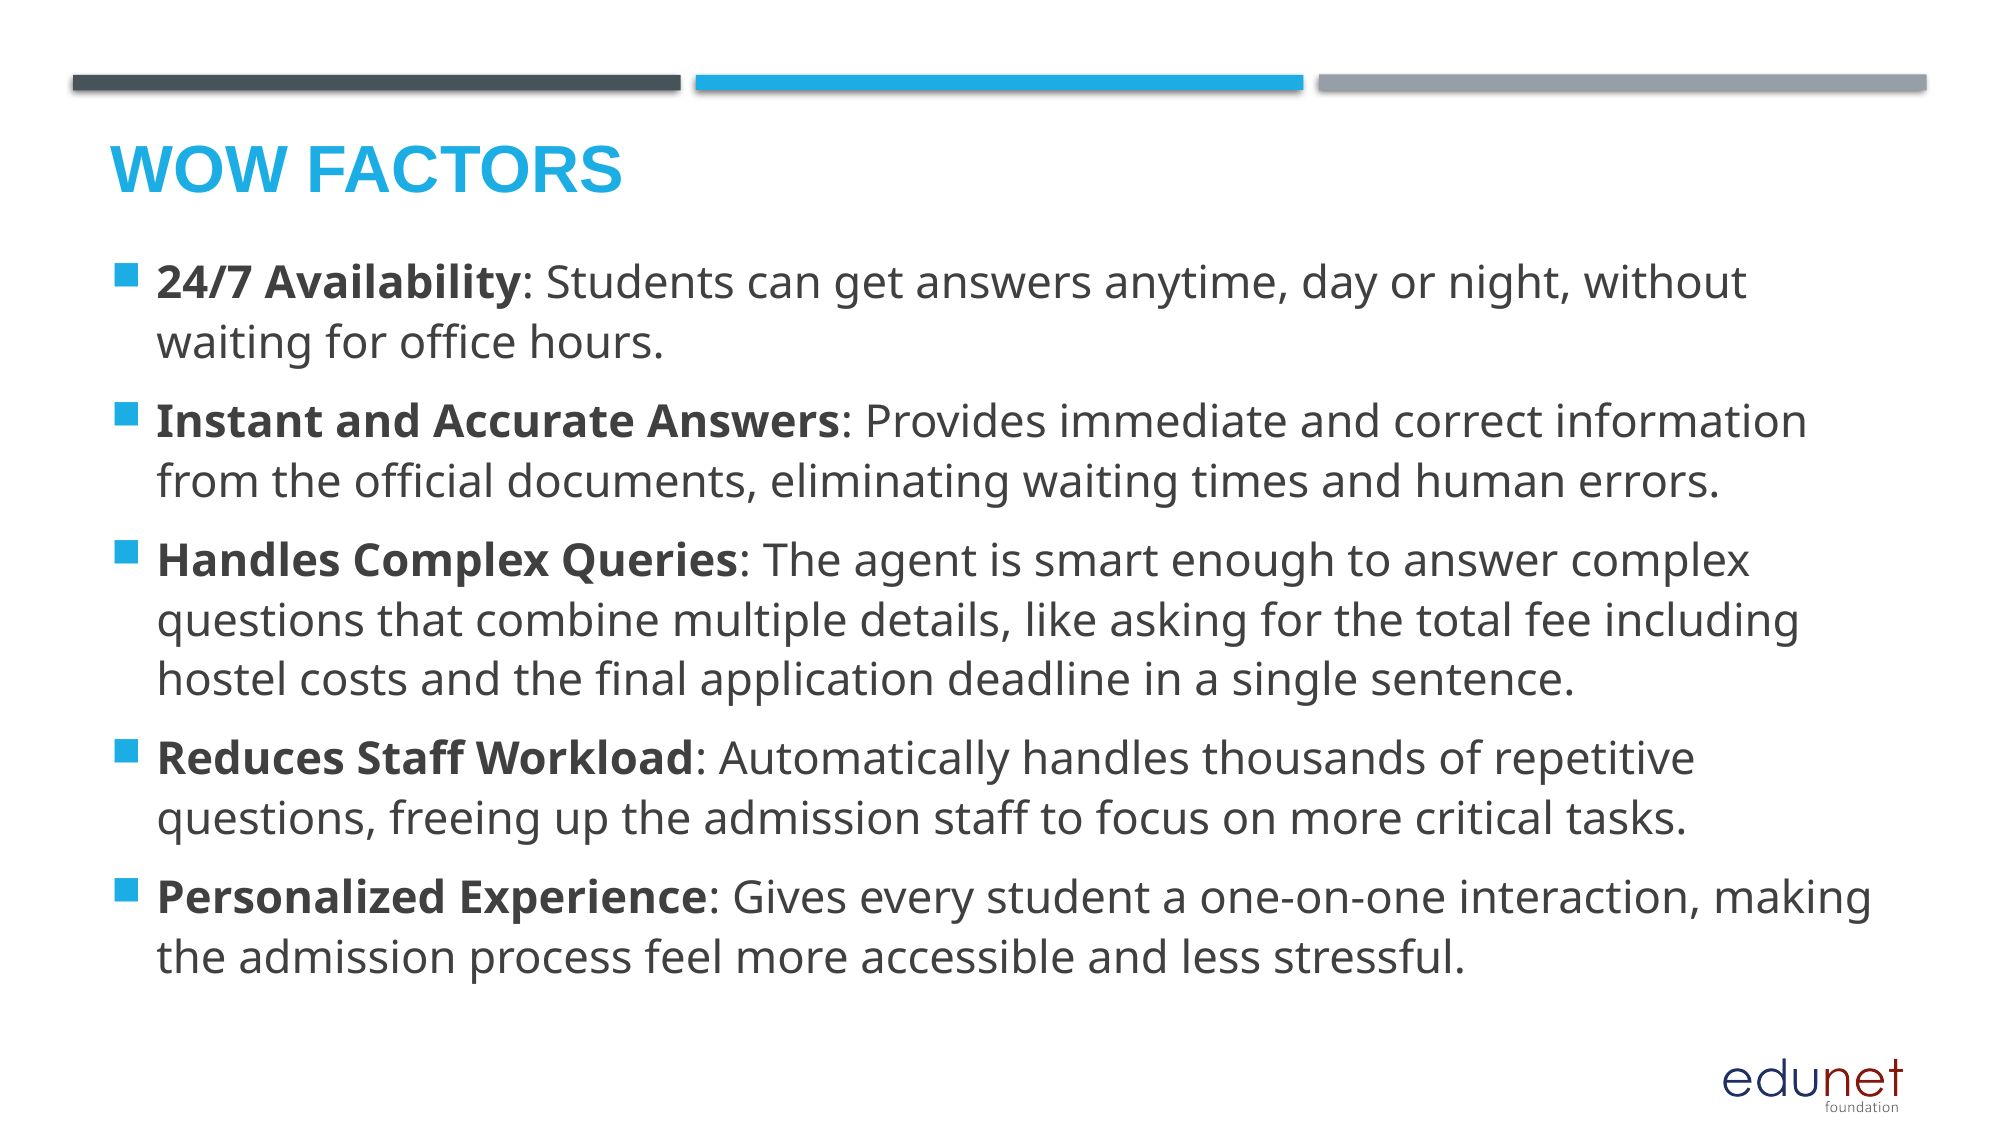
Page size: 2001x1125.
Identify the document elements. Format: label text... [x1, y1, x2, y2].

picture [1719, 1056, 1905, 1116]
list 24/7 Availability: Students can get answers anytime, day or night, without waiting for office hours. Instant and Accurate Answers: Provides immediate and correct information from the official documents, eliminating waiting times and human errors. Handles Complex Queries: The agent is smart enough to answer complex questions that combine multiple details, like asking for the total fee including hostel costs and the final application deadline in a single sentence. Reduces Staff Workload: Automatically handles thousands of repetitive questions, freeing up the admission staff to focus on more critical tasks. Personalized Experience: Gives every student a one-on-one interaction, making the admission process feel more accessible and less stressful. [95, 231, 1905, 999]
title Wow factors [95, 126, 1905, 214]
